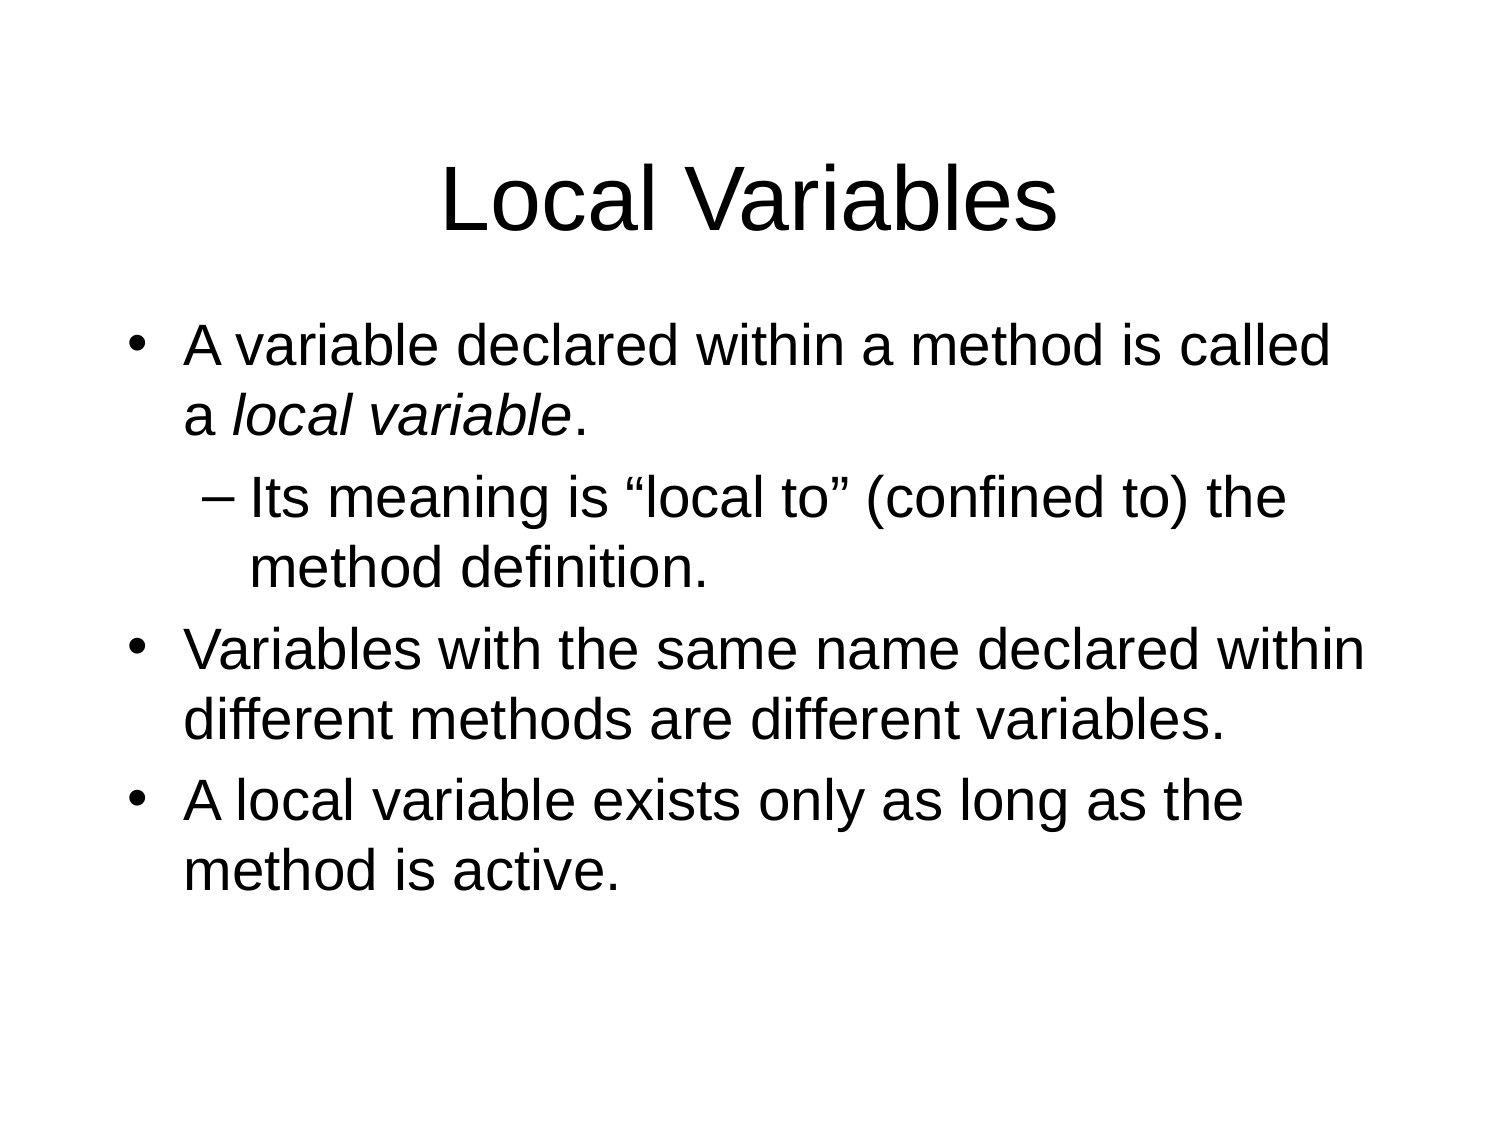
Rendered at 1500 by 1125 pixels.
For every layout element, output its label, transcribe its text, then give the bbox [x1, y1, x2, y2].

list A variable declared within a method is called a local variable. Its meaning is “local to” (confined to) the method definition. Variables with the same name declared within different methods are different variables. A local variable exists only as long as the method is active. [112, 299, 1388, 953]
title Local Variables [112, 92, 1388, 296]
